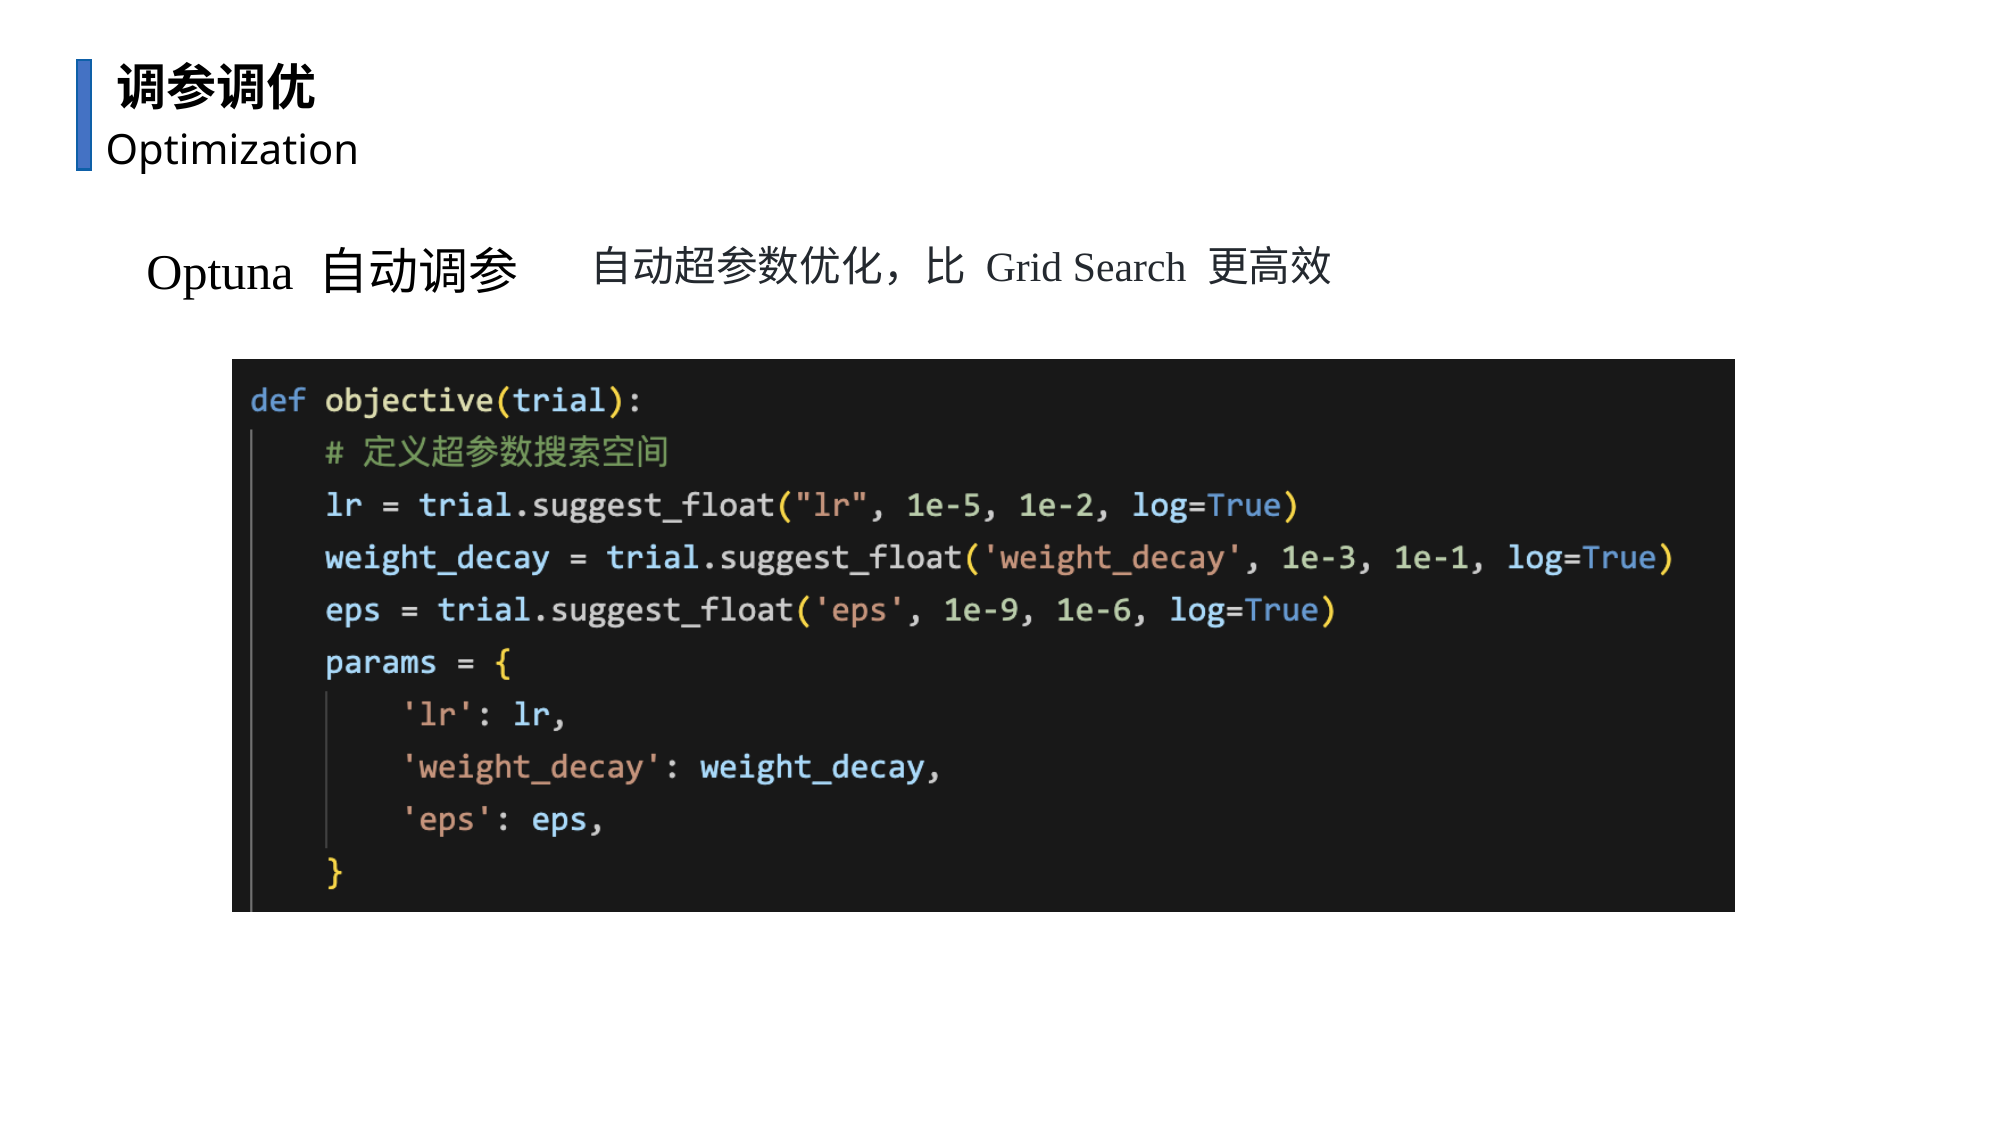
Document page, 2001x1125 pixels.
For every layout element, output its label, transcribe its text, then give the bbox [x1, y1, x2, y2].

text_box 自动超参数优化，比 Grid Search 更高效 [576, 232, 1602, 298]
text_box 调参调优 [101, 48, 331, 115]
text_box [76, 59, 92, 171]
text_box Optimization [90, 115, 374, 181]
picture [232, 359, 1735, 912]
text_box Optuna 自动调参 [131, 232, 533, 308]
